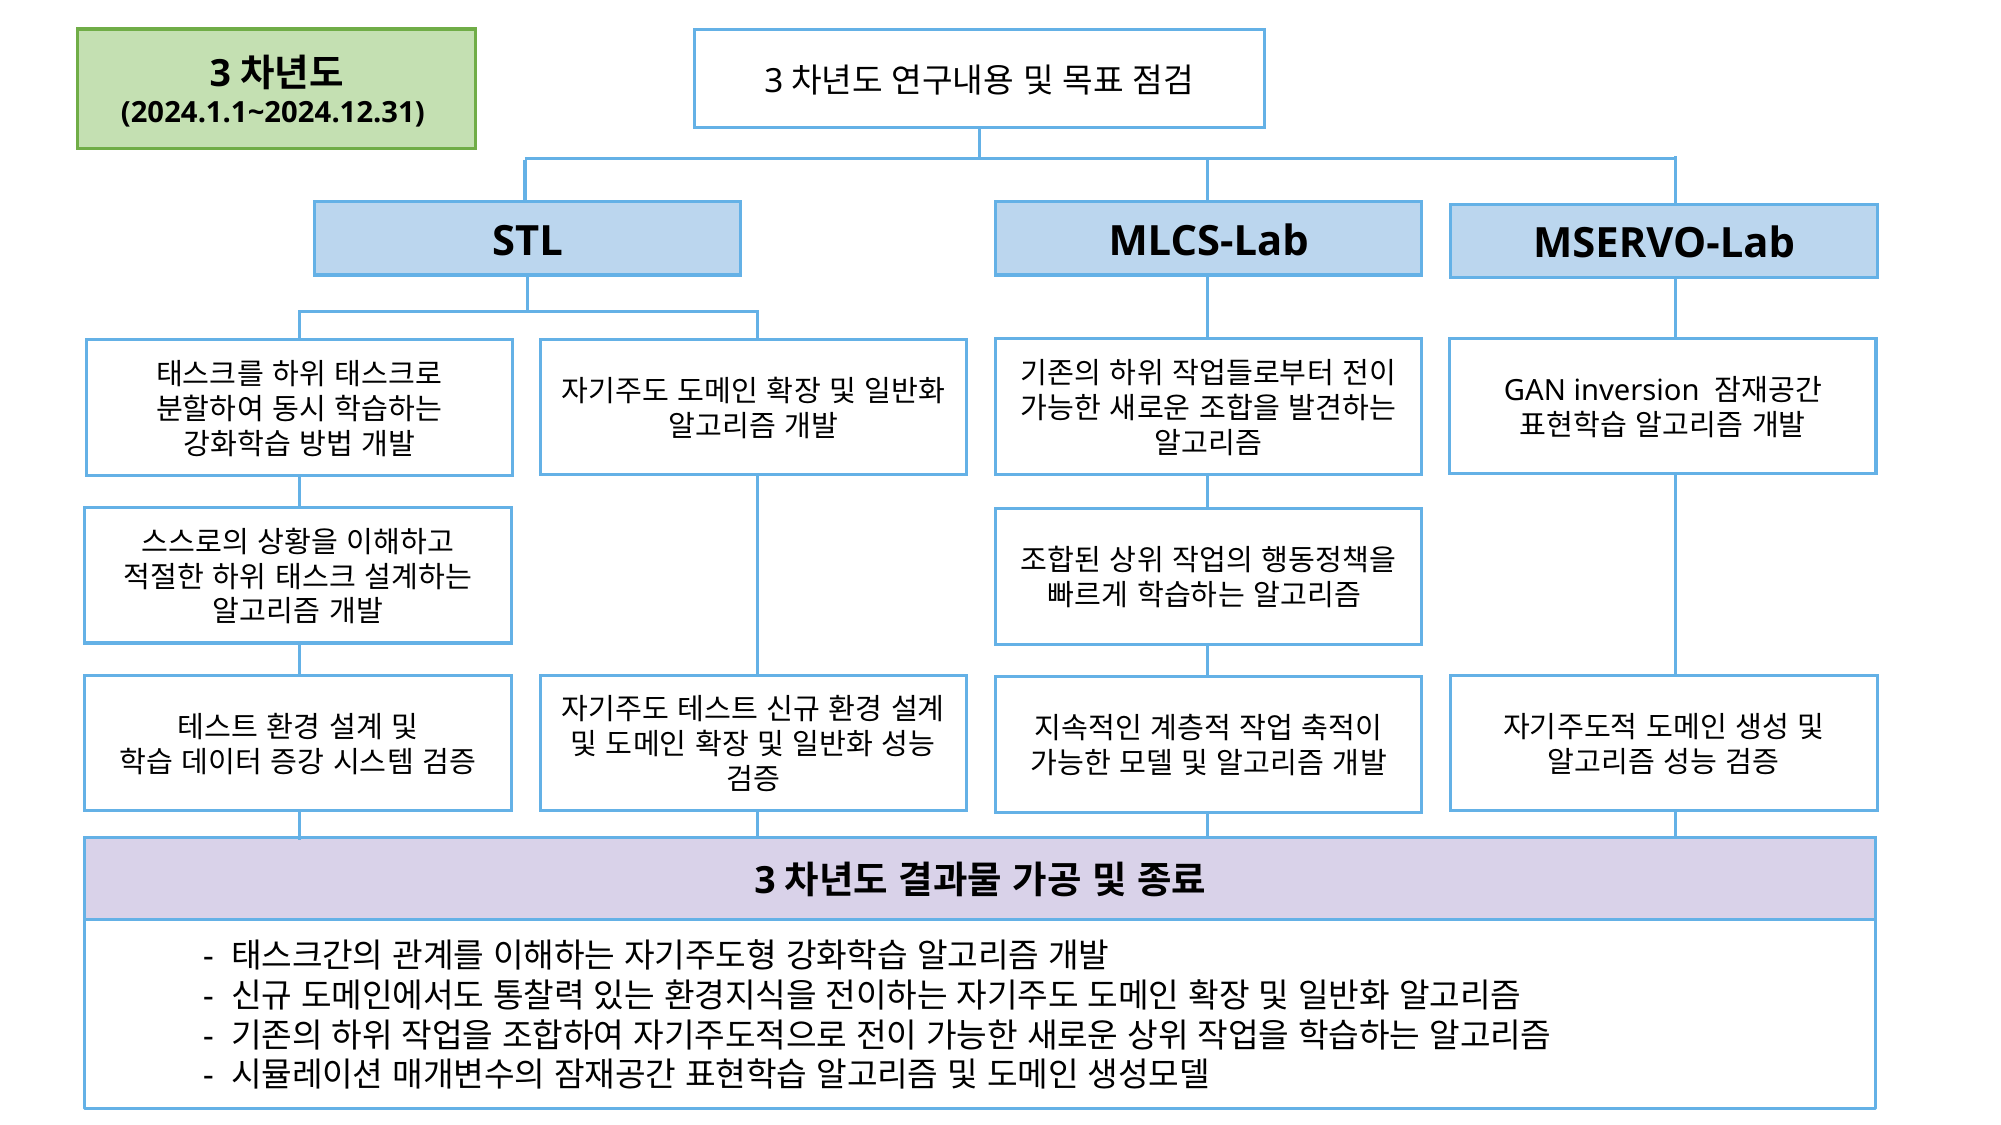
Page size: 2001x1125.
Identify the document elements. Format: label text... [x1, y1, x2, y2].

text_box 3차년도 결과물 가공 및 종료 [84, 837, 1876, 919]
text_box 스스로의 상황을 이해하고 적절한 하위 태스크 설계하는 알고리즘 개발 [84, 507, 294, 644]
text_box MSERVO-Lab [1450, 204, 1671, 278]
text_box 태스크를 하위 태스크로 분할하여 동시 학습하는 강화학습 방법 개발 [304, 339, 513, 476]
text_box MSERVO-Lab [1681, 204, 1878, 278]
text_box 지속적인 계층적 작업 축적이 가능한 모델 및 알고리즘 개발 [995, 676, 1203, 813]
text_box 스스로의 상황을 이해하고 적절한 하위 태스크 설계하는 알고리즘 개발 [304, 507, 512, 644]
text_box 테스트 환경 설계 및 학습 데이터 증강 시스템 검증 [304, 675, 512, 811]
text_box 기존의 하위 작업들로부터 전이 가능한 새로운 조합을 발견하는 알고리즘 [995, 338, 1203, 475]
text_box 자기주도적 도메인 생성 및 알고리즘 성능 검증 [1681, 675, 1878, 811]
text_box 조합된 상위 작업의 행동정책을 빠르게 학습하는 알고리즘 [1212, 508, 1422, 645]
text_box STL [314, 201, 741, 275]
text_box 태스크를 하위 태스크로 분할하여 동시 학습하는 강화학습 방법 개발 [86, 339, 294, 476]
text_box 3차년도 연구내용 및 목표 점검 [694, 29, 1265, 128]
text_box 자기주도 도메인 확장 및 일반화 알고리즘 개발 [762, 339, 967, 475]
text_box - 태스크간의 관계를 이해하는 자기주도형 강화학습 알고리즘 개발 - 신규 도메인에서도 통찰력 있는 환경지식을 전이하는 자기주도 도메인 확장 및 일반화 알고리즘 - 기존의 하위 작업을 조합하여 자기주도적으로 전이 가능한 새로운 상위 작업을 학습하는 알고리즘 - 시뮬레이션 매개변수의 잠재공간 표현학습 알고리즘 및 도메인 생성모델 [84, 919, 1876, 1109]
text_box 조합된 상위 작업의 행동정책을 빠르게 학습하는 알고리즘 [995, 508, 1203, 645]
text_box 3차년도 (2024.1.1~2024.12.31) [77, 29, 476, 149]
text_box MLCS-Lab [995, 201, 1203, 276]
text_box 기존의 하위 작업들로부터 전이 가능한 새로운 조합을 발견하는 알고리즘 [1212, 338, 1422, 475]
text_box 지속적인 계층적 작업 축적이 가능한 모델 및 알고리즘 개발 [1212, 676, 1422, 813]
text_box GAN inversion 잠재공간 표현학습 알고리즘 개발 [1681, 338, 1877, 474]
text_box 테스트 환경 설계 및 학습 데이터 증강 시스템 검증 [84, 675, 294, 811]
text_box 자기주도적 도메인 생성 및 알고리즘 성능 검증 [1450, 675, 1671, 811]
text_box GAN inversion 잠재공간 표현학습 알고리즘 개발 [1449, 338, 1671, 474]
text_box 자기주도 테스트 신규 환경 설계 및 도메인 확장 및 일반화 성능 검증 [540, 675, 752, 811]
text_box MLCS-Lab [1212, 201, 1422, 276]
text_box 자기주도 도메인 확장 및 일반화 알고리즘 개발 [540, 339, 752, 475]
text_box 자기주도 테스트 신규 환경 설계 및 도메인 확장 및 일반화 성능 검증 [762, 675, 967, 811]
